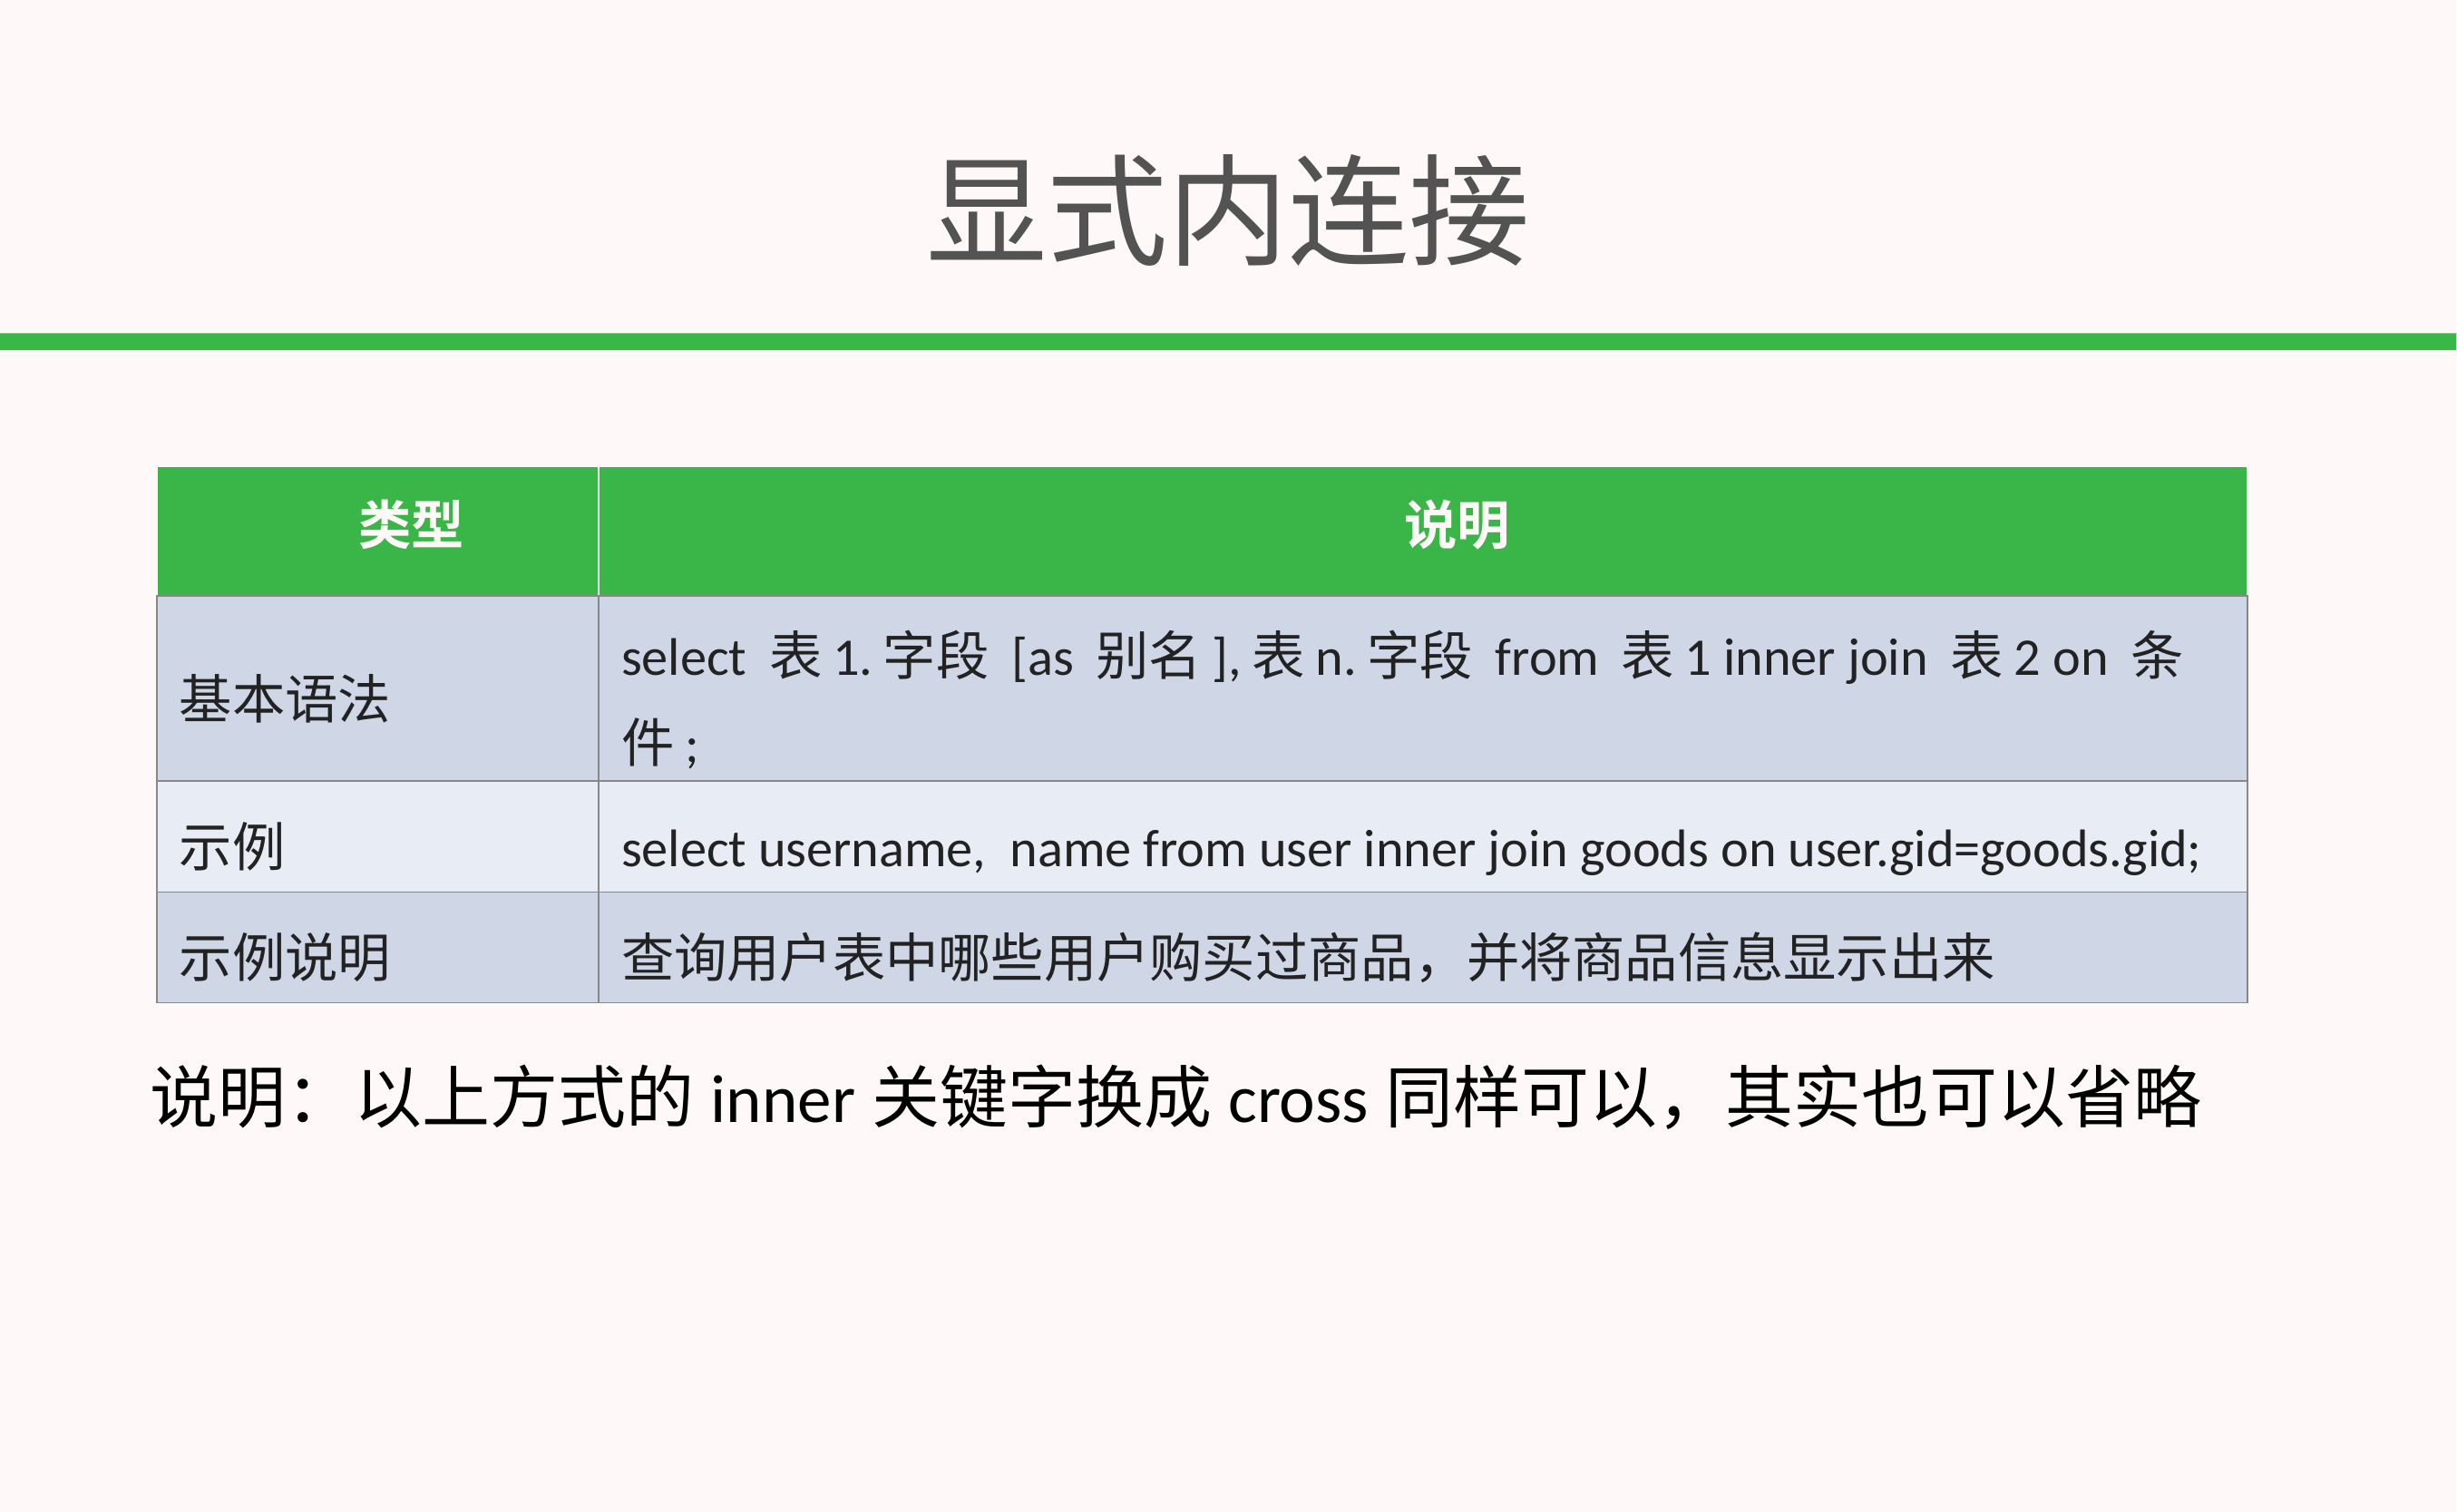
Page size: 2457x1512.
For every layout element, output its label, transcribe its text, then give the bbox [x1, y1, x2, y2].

table_cell select username, name from user inner join goods on user.gid=goods.gid; [600, 782, 2247, 892]
table_cell 示例 [158, 782, 598, 892]
table_cell select 表1.字段 [as 别名],表n.字段 from 表1 inner join 表2 on 条件; [600, 597, 2247, 780]
table_cell 查询用户表中哪些用户购买过商品，并将商品信息显示出来 [600, 893, 2247, 1002]
title 显式内连接 [5, 111, 2452, 306]
table_header 类型 [158, 467, 598, 595]
text_box 说明：以上方式的inner关键字换成cross同样可以，其实也可以省略 [142, 1047, 2209, 1144]
table_cell 基本语法 [158, 597, 598, 780]
table_header 说明 [600, 467, 2247, 595]
table_cell 示例说明 [158, 893, 598, 1002]
